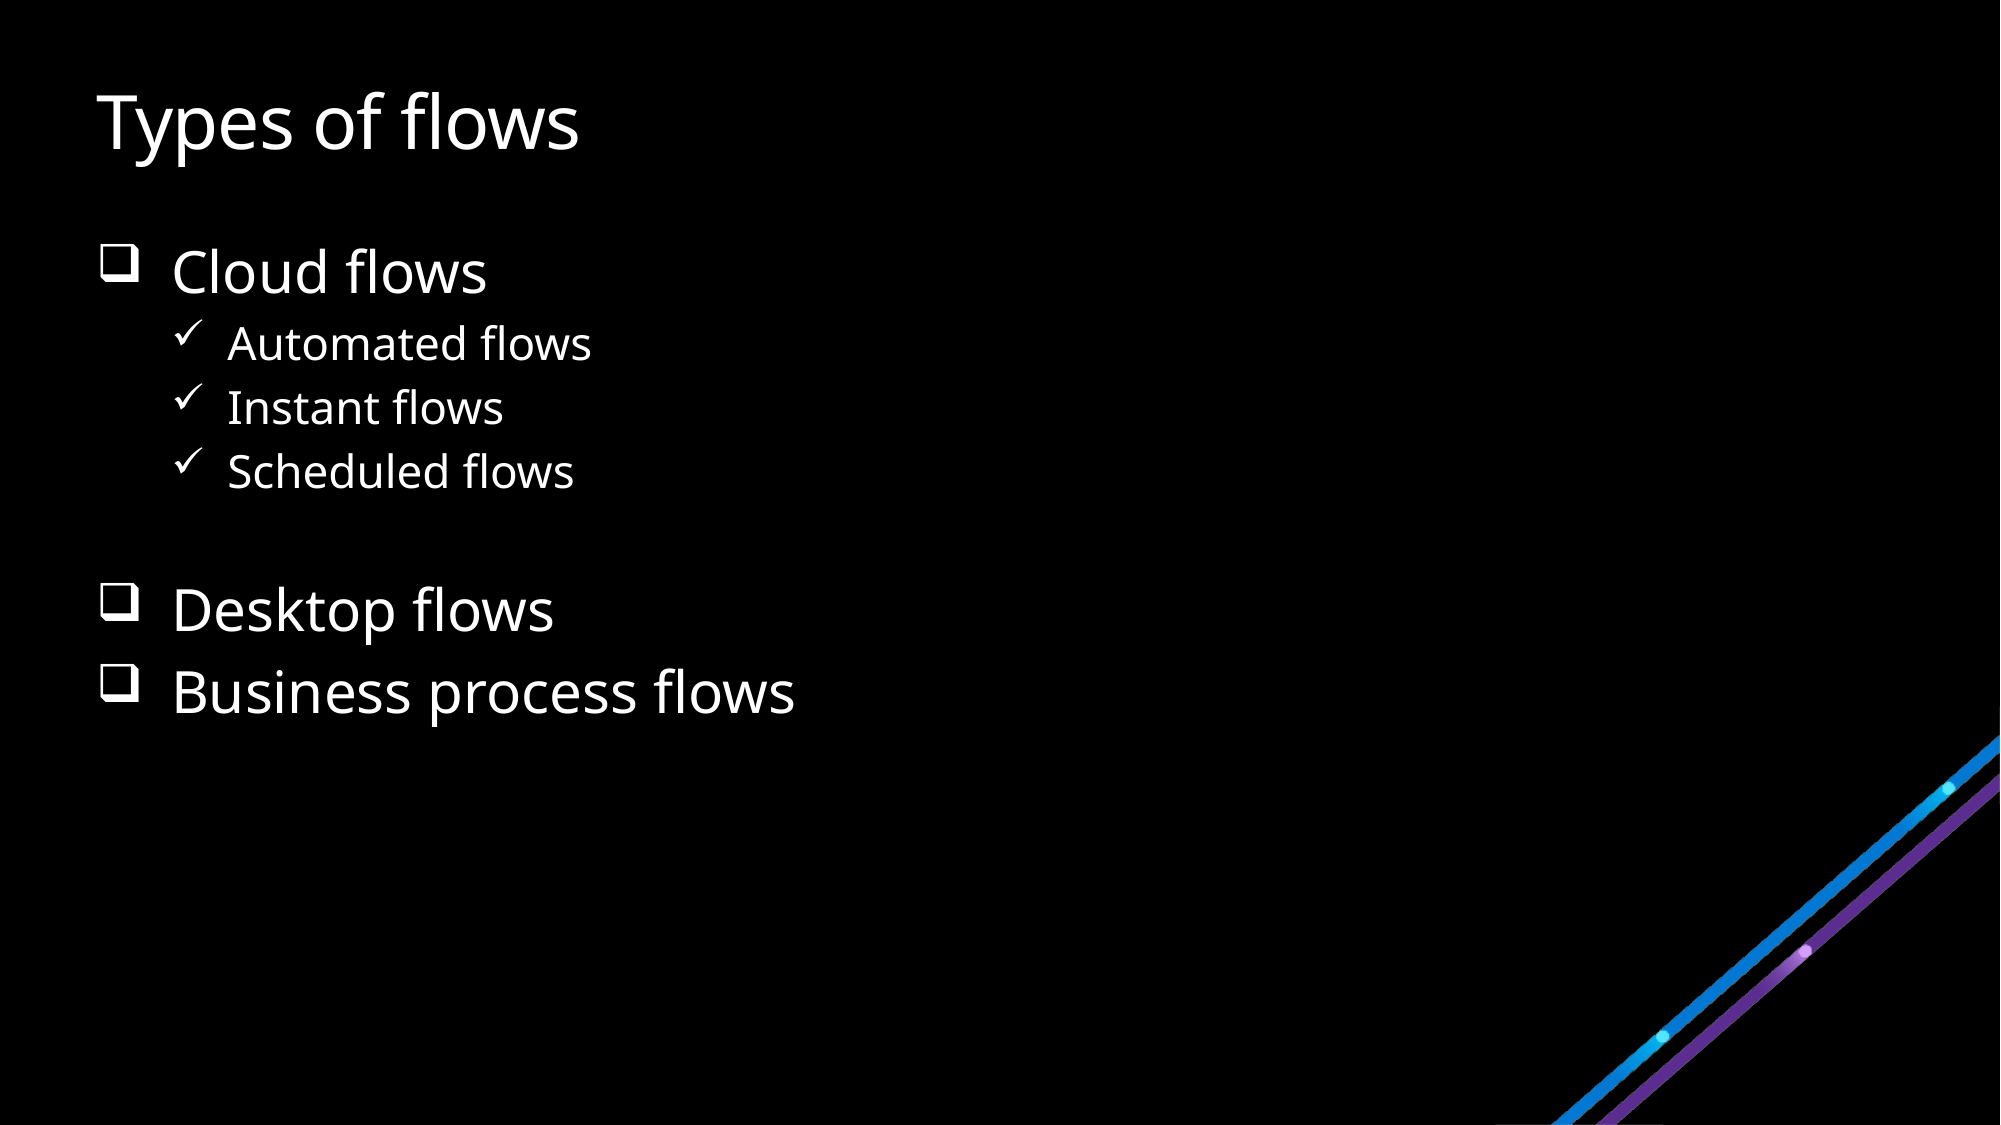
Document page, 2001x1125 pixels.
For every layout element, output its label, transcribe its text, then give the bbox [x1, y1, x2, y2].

title Types of flows [96, 75, 1904, 166]
picture [1554, 738, 1999, 1124]
list Cloud flows Automated flows Instant flows Scheduled flows Desktop flows Business process flows [96, 235, 1904, 743]
